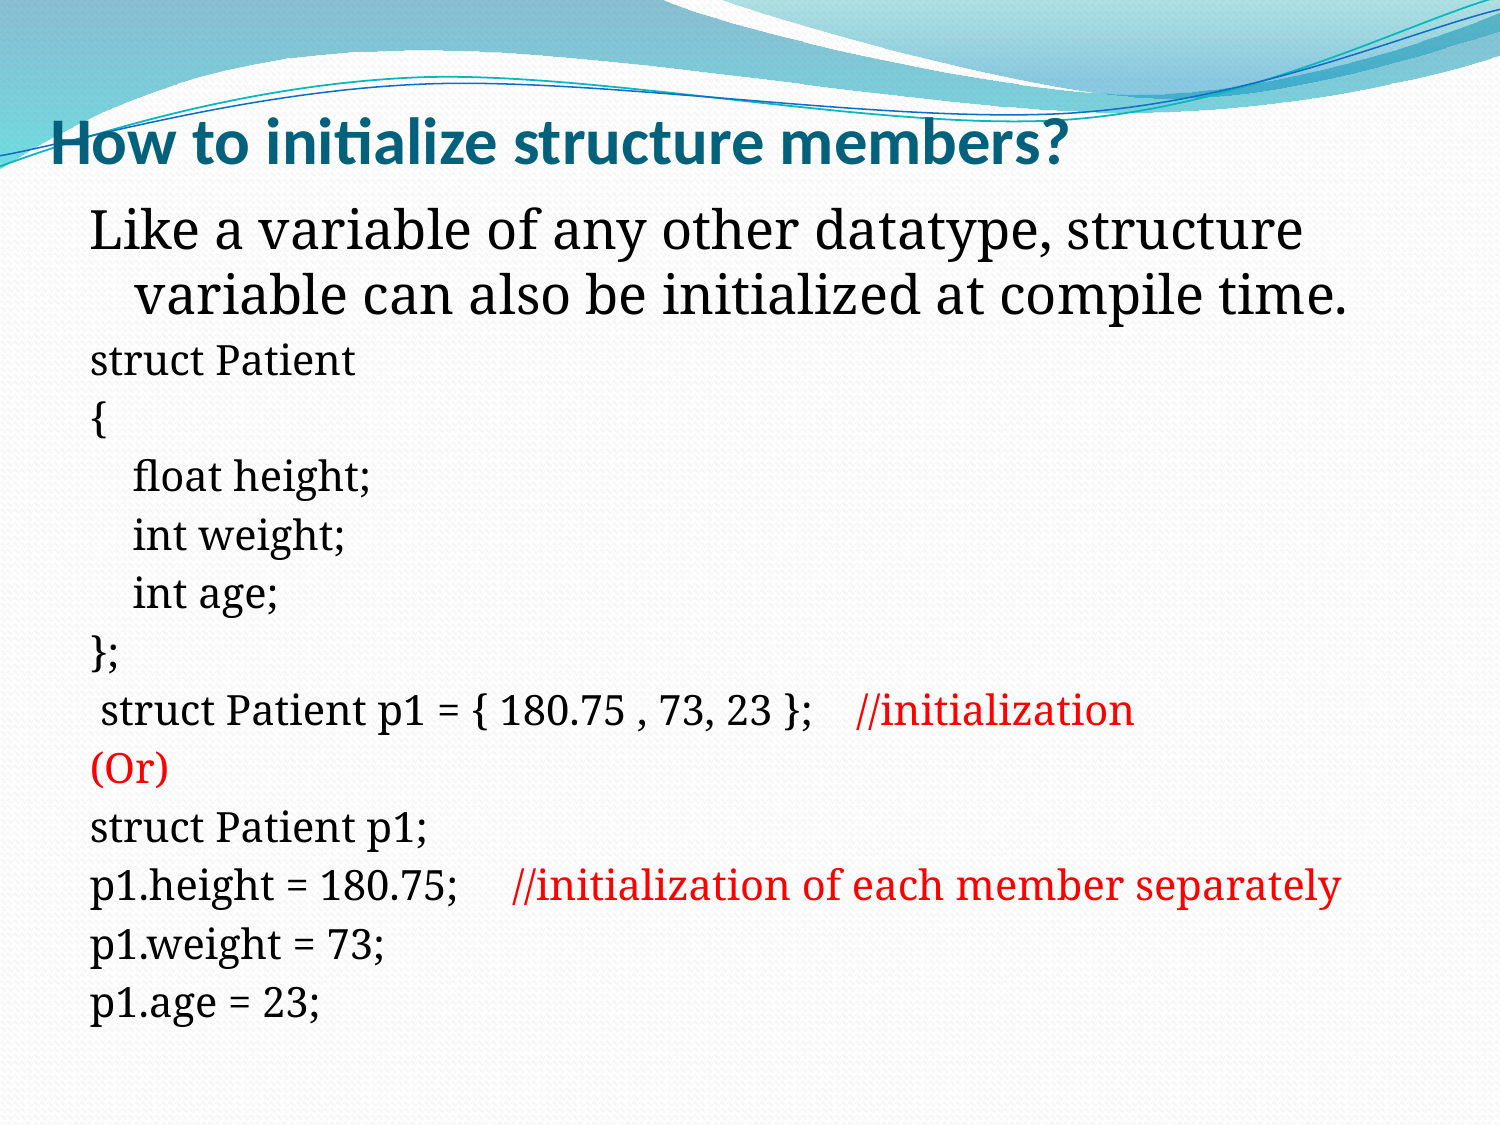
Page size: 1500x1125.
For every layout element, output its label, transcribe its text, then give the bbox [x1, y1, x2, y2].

title How to initialize structure members? [50, 87, 1400, 178]
list Like a variable of any other datatype, structure variable can also be initialized at compile time. struct Patient { float height; int weight; int age; }; struct Patient p1 = { 180.75 , 73, 23 }; //initialization (Or) struct Patient p1; p1.height = 180.75; //initialization of each member separately p1.weight = 73; p1.age = 23; [75, 187, 1425, 1038]
